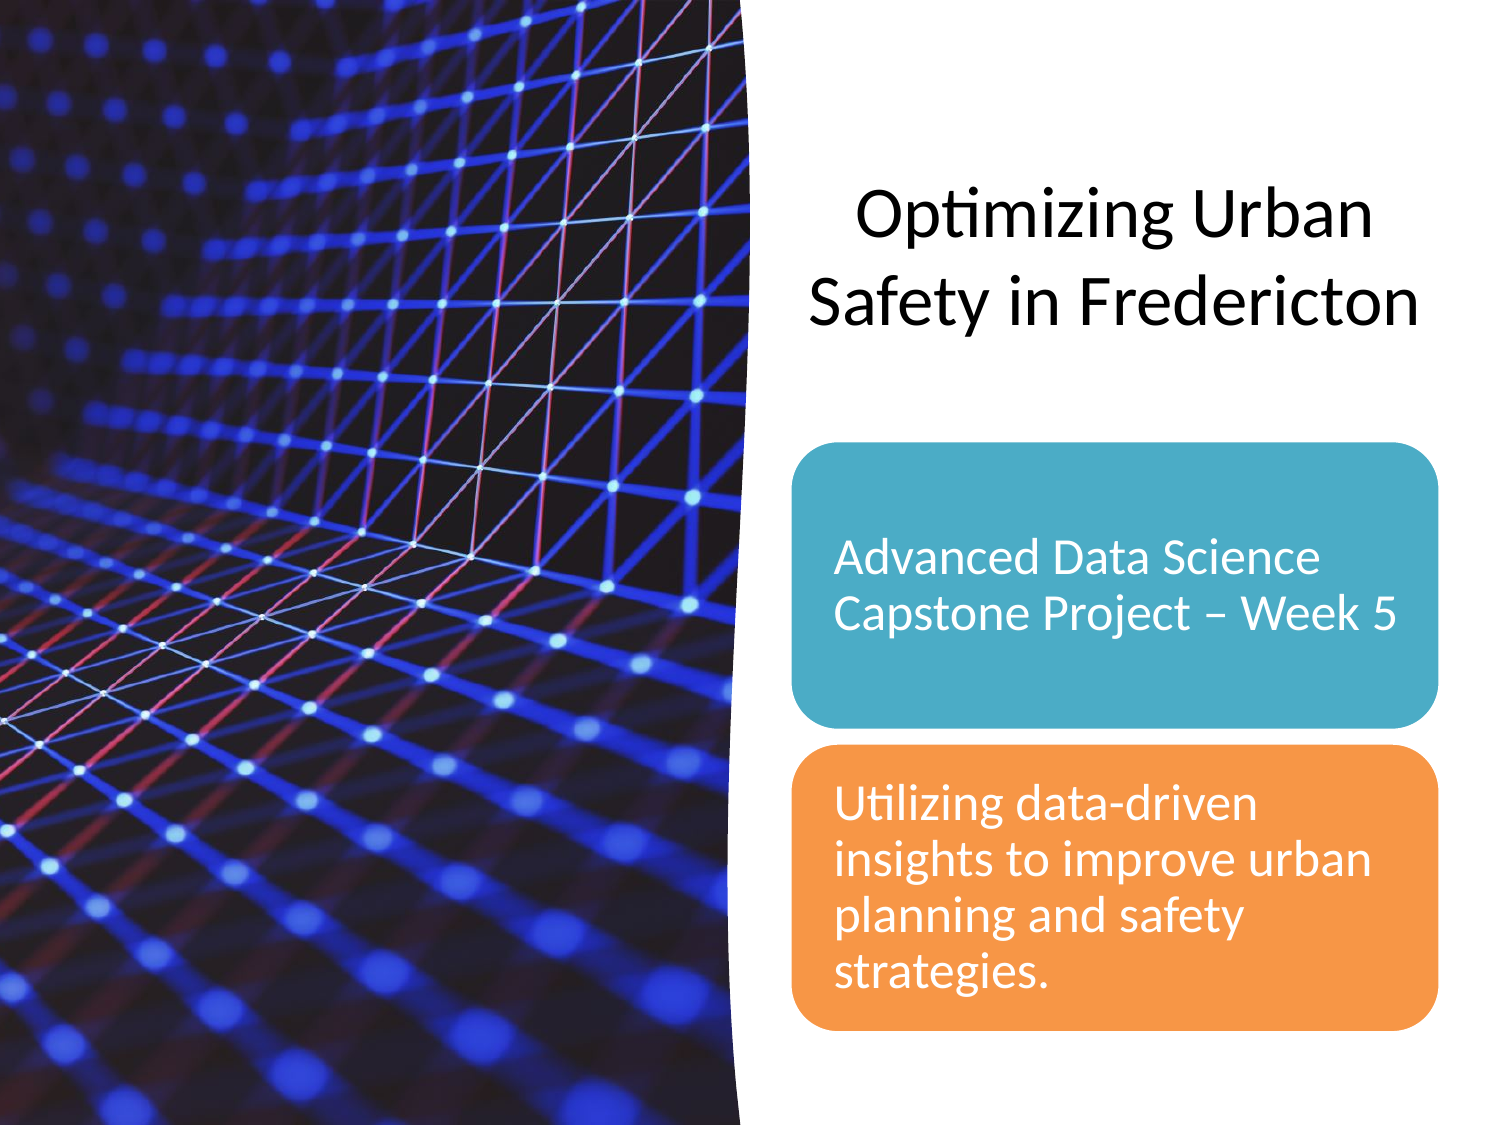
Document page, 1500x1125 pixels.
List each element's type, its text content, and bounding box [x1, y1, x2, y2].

picture [0, 0, 751, 1125]
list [789, 428, 1441, 1045]
title Optimizing Urban Safety in Fredericton [789, 80, 1441, 348]
